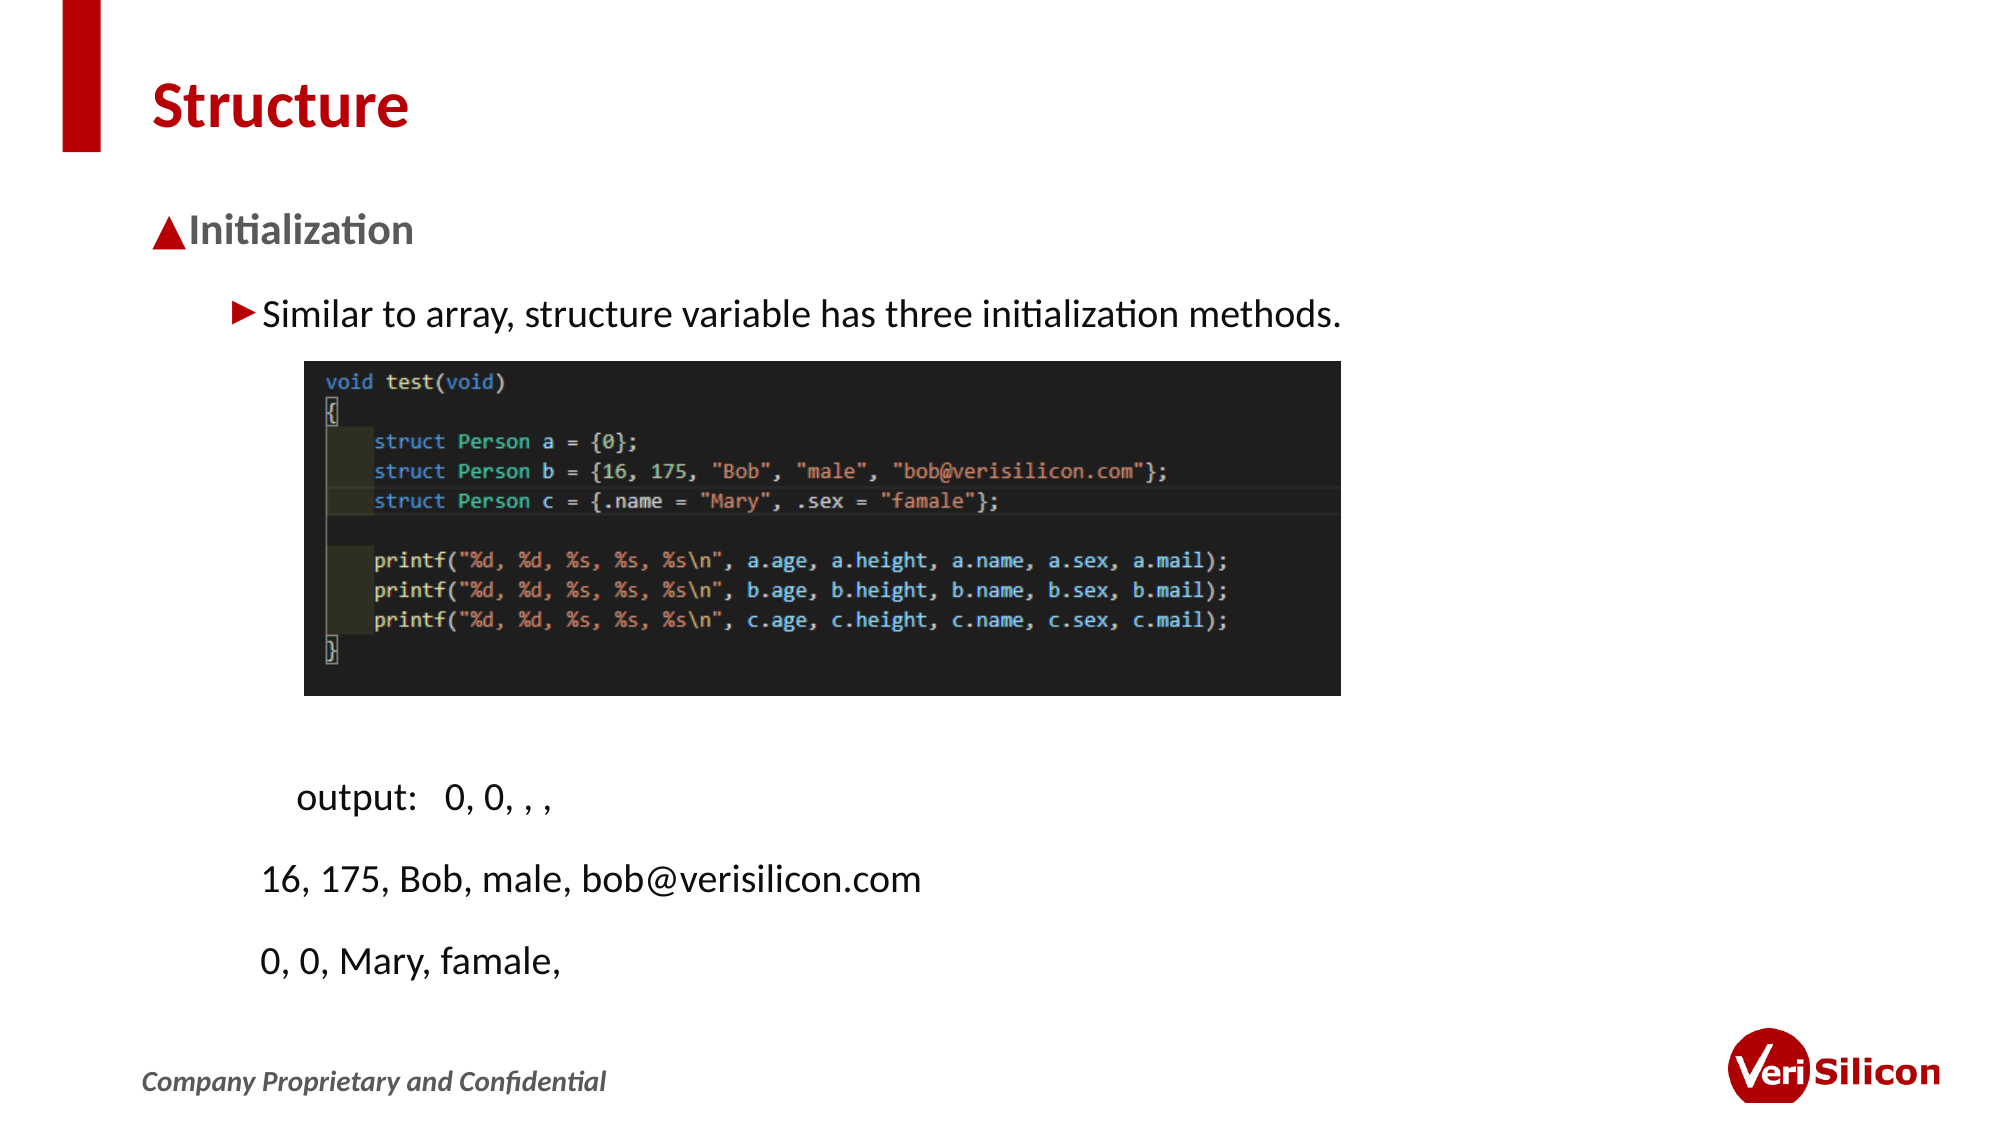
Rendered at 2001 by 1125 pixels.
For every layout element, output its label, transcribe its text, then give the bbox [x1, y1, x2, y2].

picture [1728, 1028, 1940, 1103]
picture [303, 361, 1341, 696]
list Initialization Similar to array, structure variable has three initialization methods. output: 0, 0, , , 16, 175, Bob, male, bob@verisilicon.com 0, 0, Mary, famale, [137, 166, 1863, 994]
title Structure [137, 59, 1863, 153]
